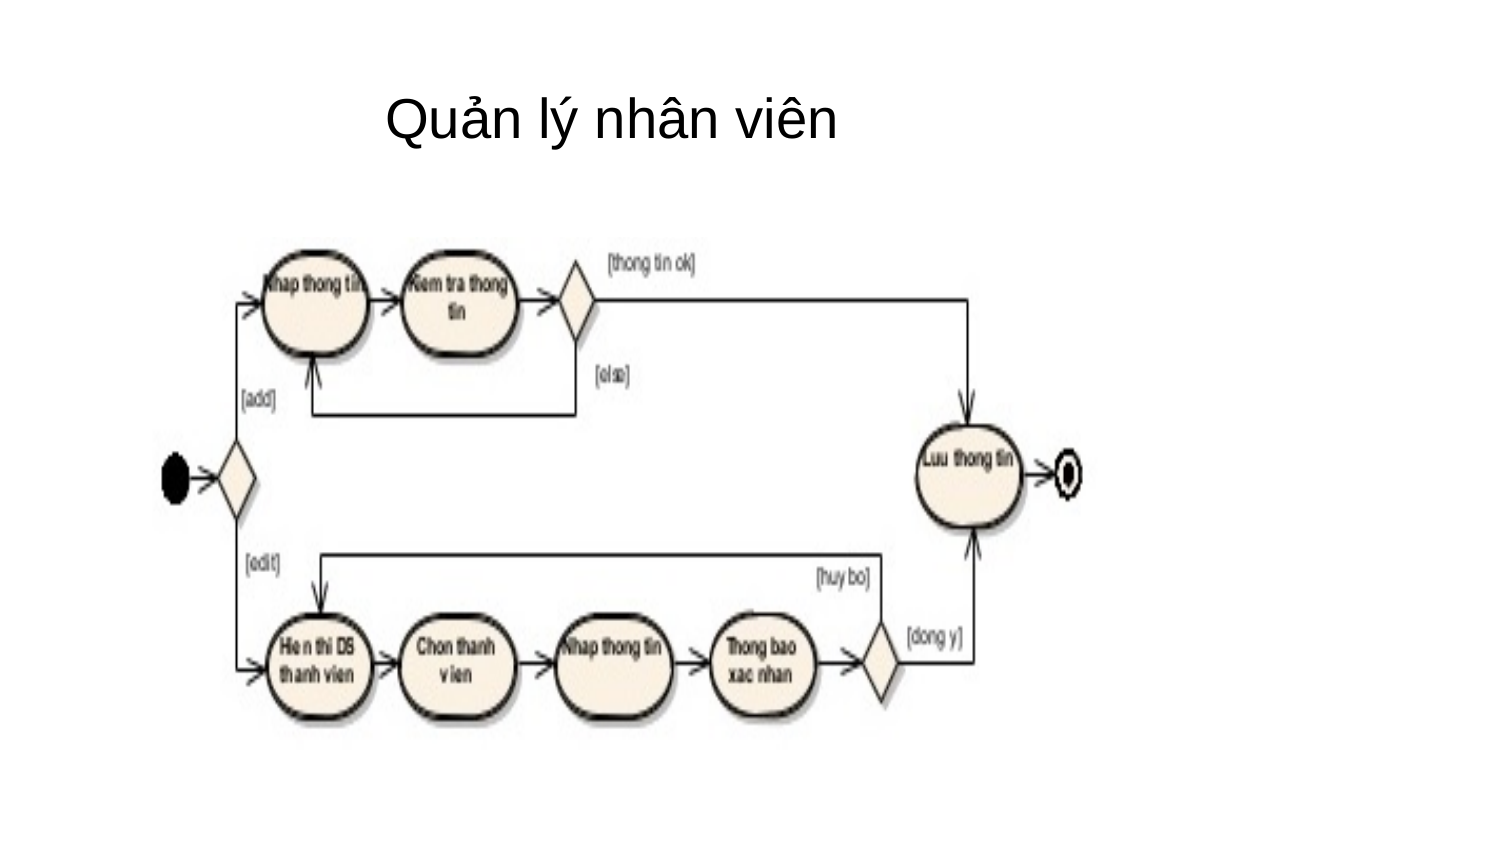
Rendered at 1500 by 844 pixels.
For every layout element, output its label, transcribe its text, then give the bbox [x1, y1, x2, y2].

title Quản lý nhân viên [83, 75, 1141, 238]
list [137, 237, 1104, 751]
